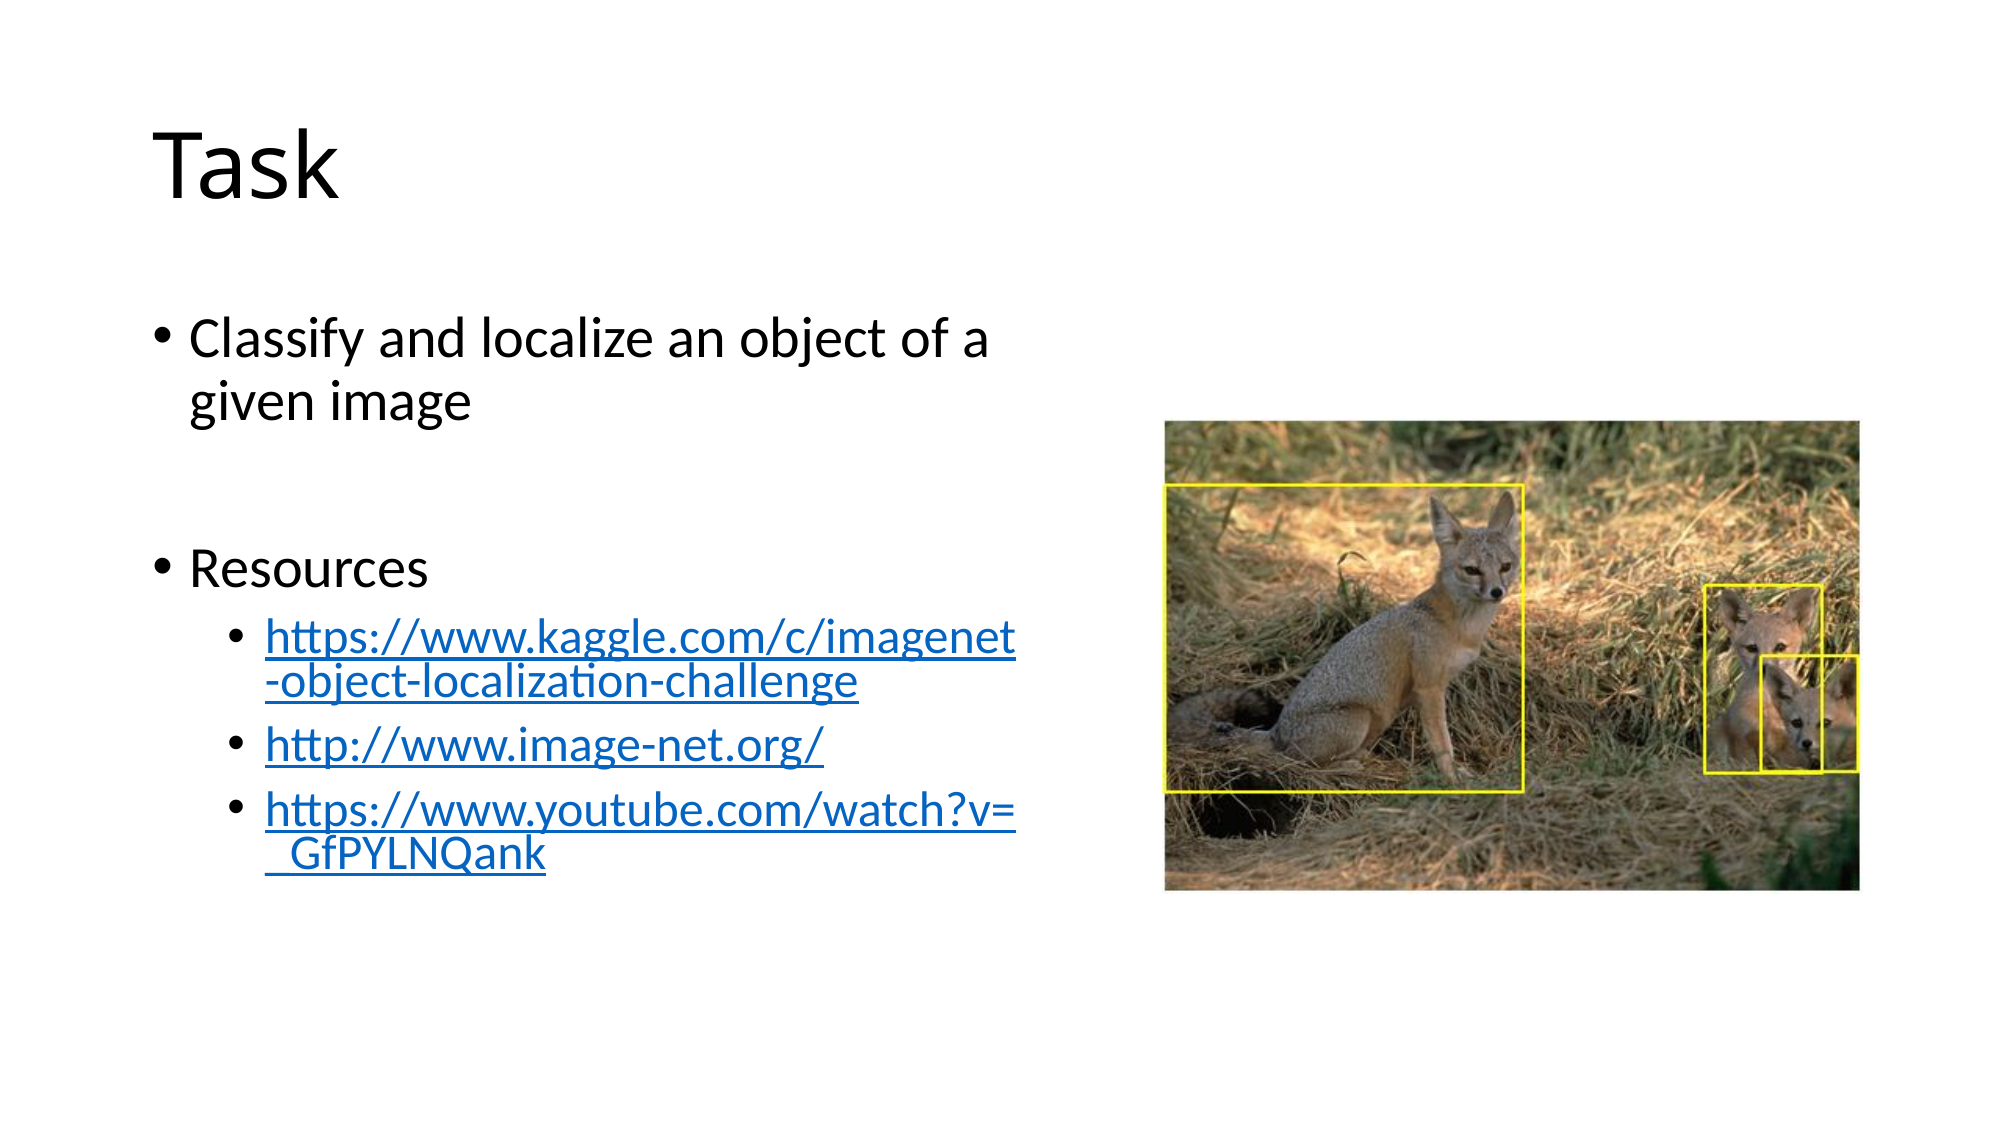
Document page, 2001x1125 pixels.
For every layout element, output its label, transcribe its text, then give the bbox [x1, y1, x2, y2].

title Task [137, 59, 1863, 278]
list Classify and localize an object of a given image Resources https://www.kaggle.com/c/imagenet-object-localization-challenge http://www.image-net.org/ https://www.youtube.com/watch?v=_GfPYLNQank [137, 299, 1038, 1014]
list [1162, 418, 1863, 894]
